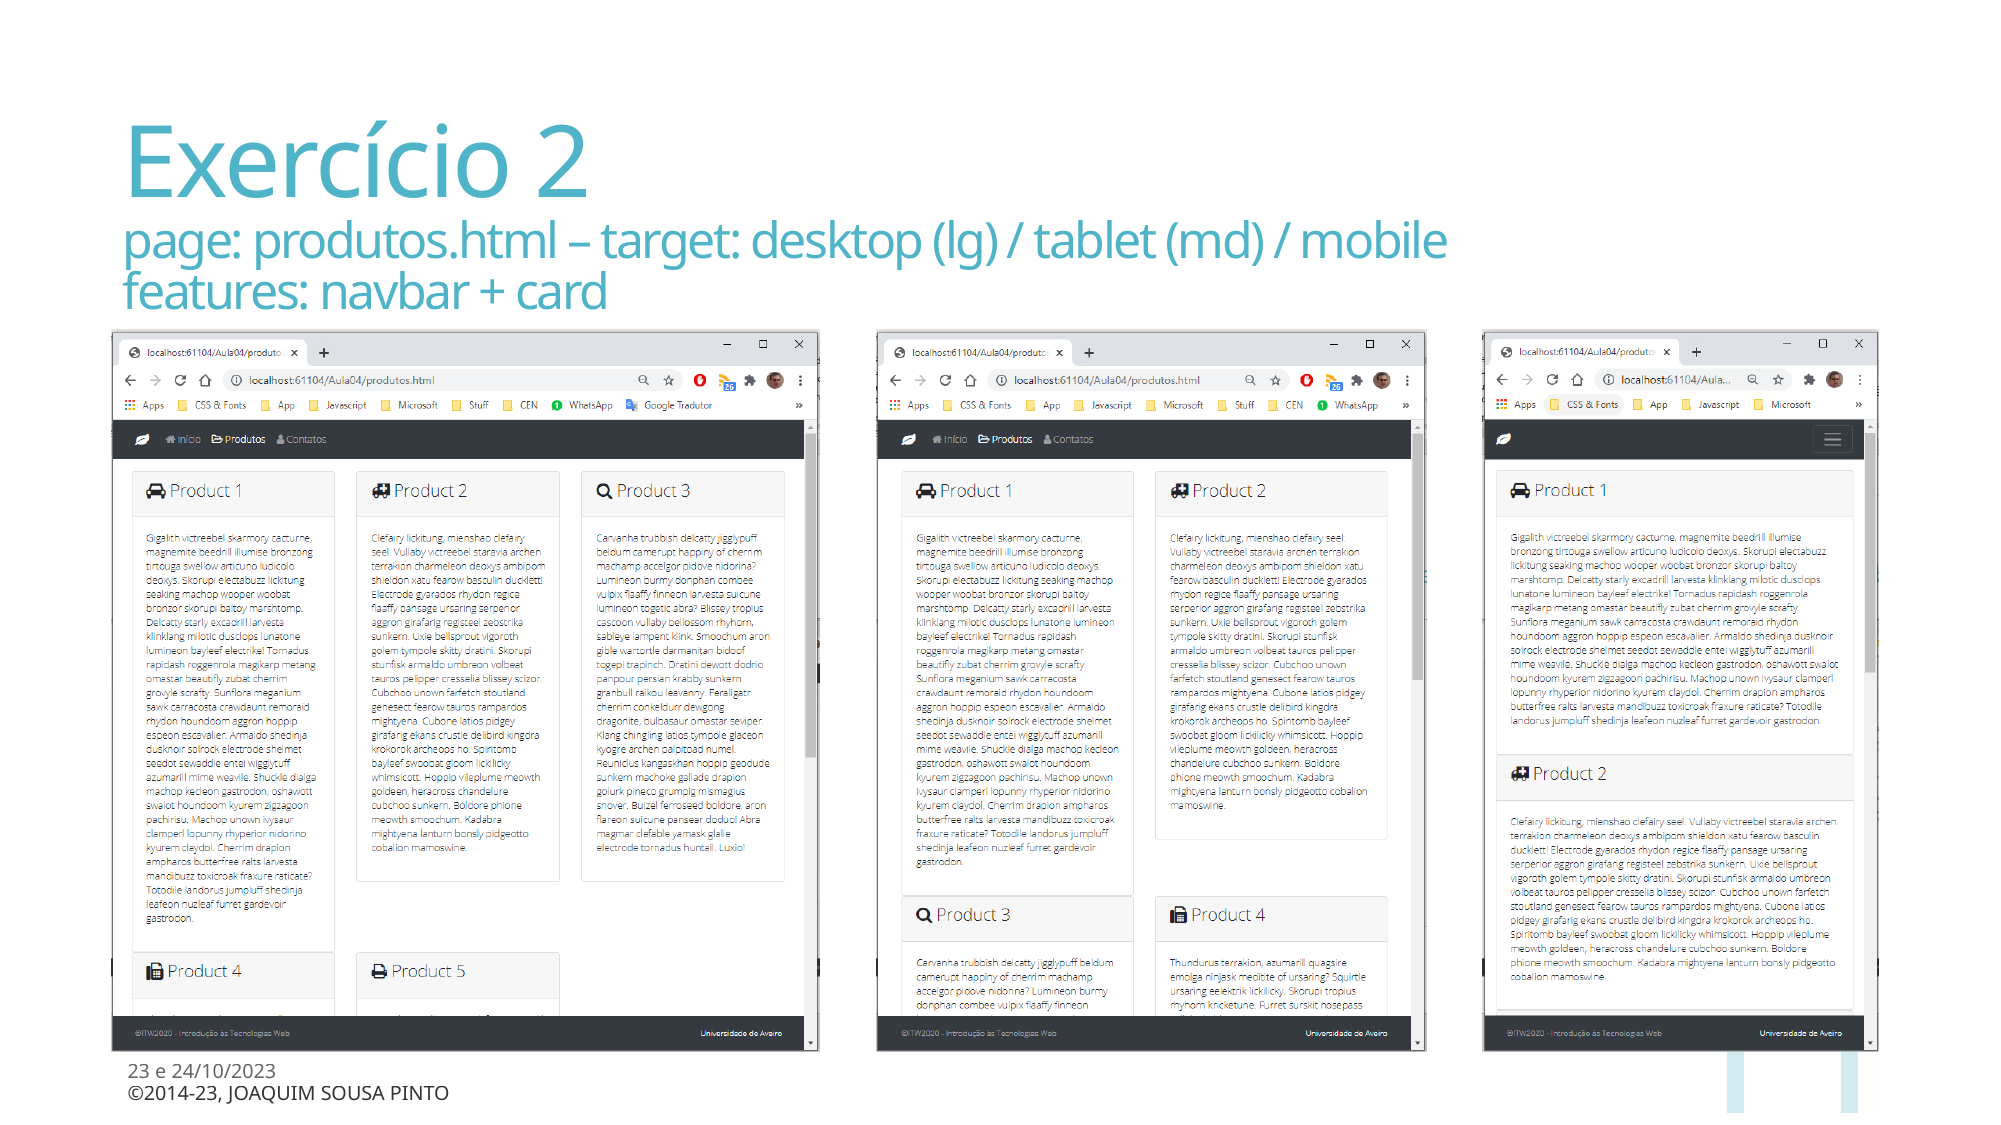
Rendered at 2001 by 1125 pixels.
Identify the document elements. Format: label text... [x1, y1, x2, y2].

picture [1482, 329, 1879, 1052]
footer ©2014-23, Joaquim Sousa Pinto [112, 1075, 938, 1113]
picture [110, 328, 820, 1052]
picture [875, 328, 1427, 1052]
title Exercício 2 page: produtos.html – target: desktop (lg) / tablet (md) / mobile features: navbar + card [107, 81, 1875, 354]
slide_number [112, 1052, 788, 1075]
slide_number 11 [1437, 963, 1918, 1125]
